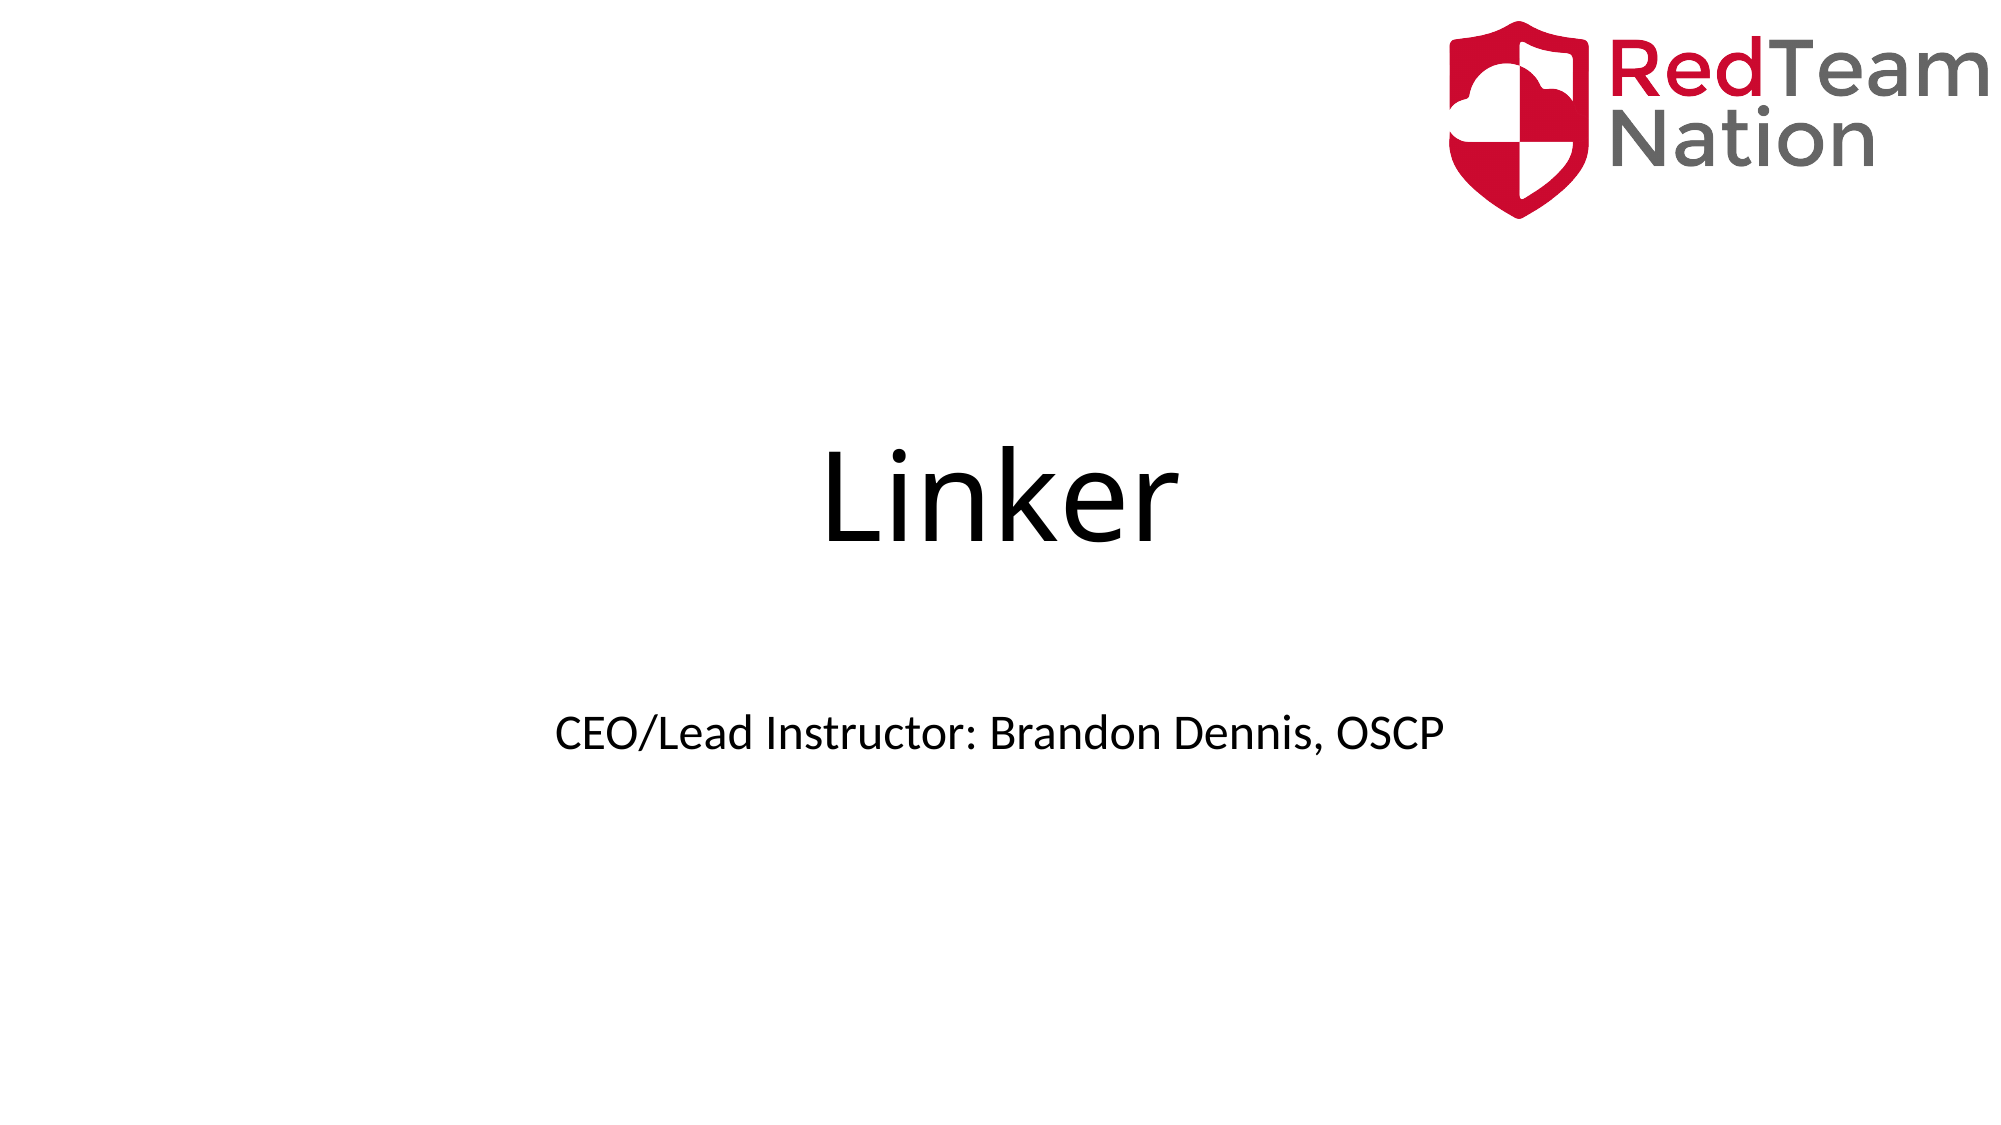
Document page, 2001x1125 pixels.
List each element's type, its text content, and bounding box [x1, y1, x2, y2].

title Linker [249, 184, 1750, 576]
subtitle CEO/Lead Instructor: Brandon Dennis, OSCP [249, 590, 1750, 863]
picture [1449, 21, 1988, 220]
